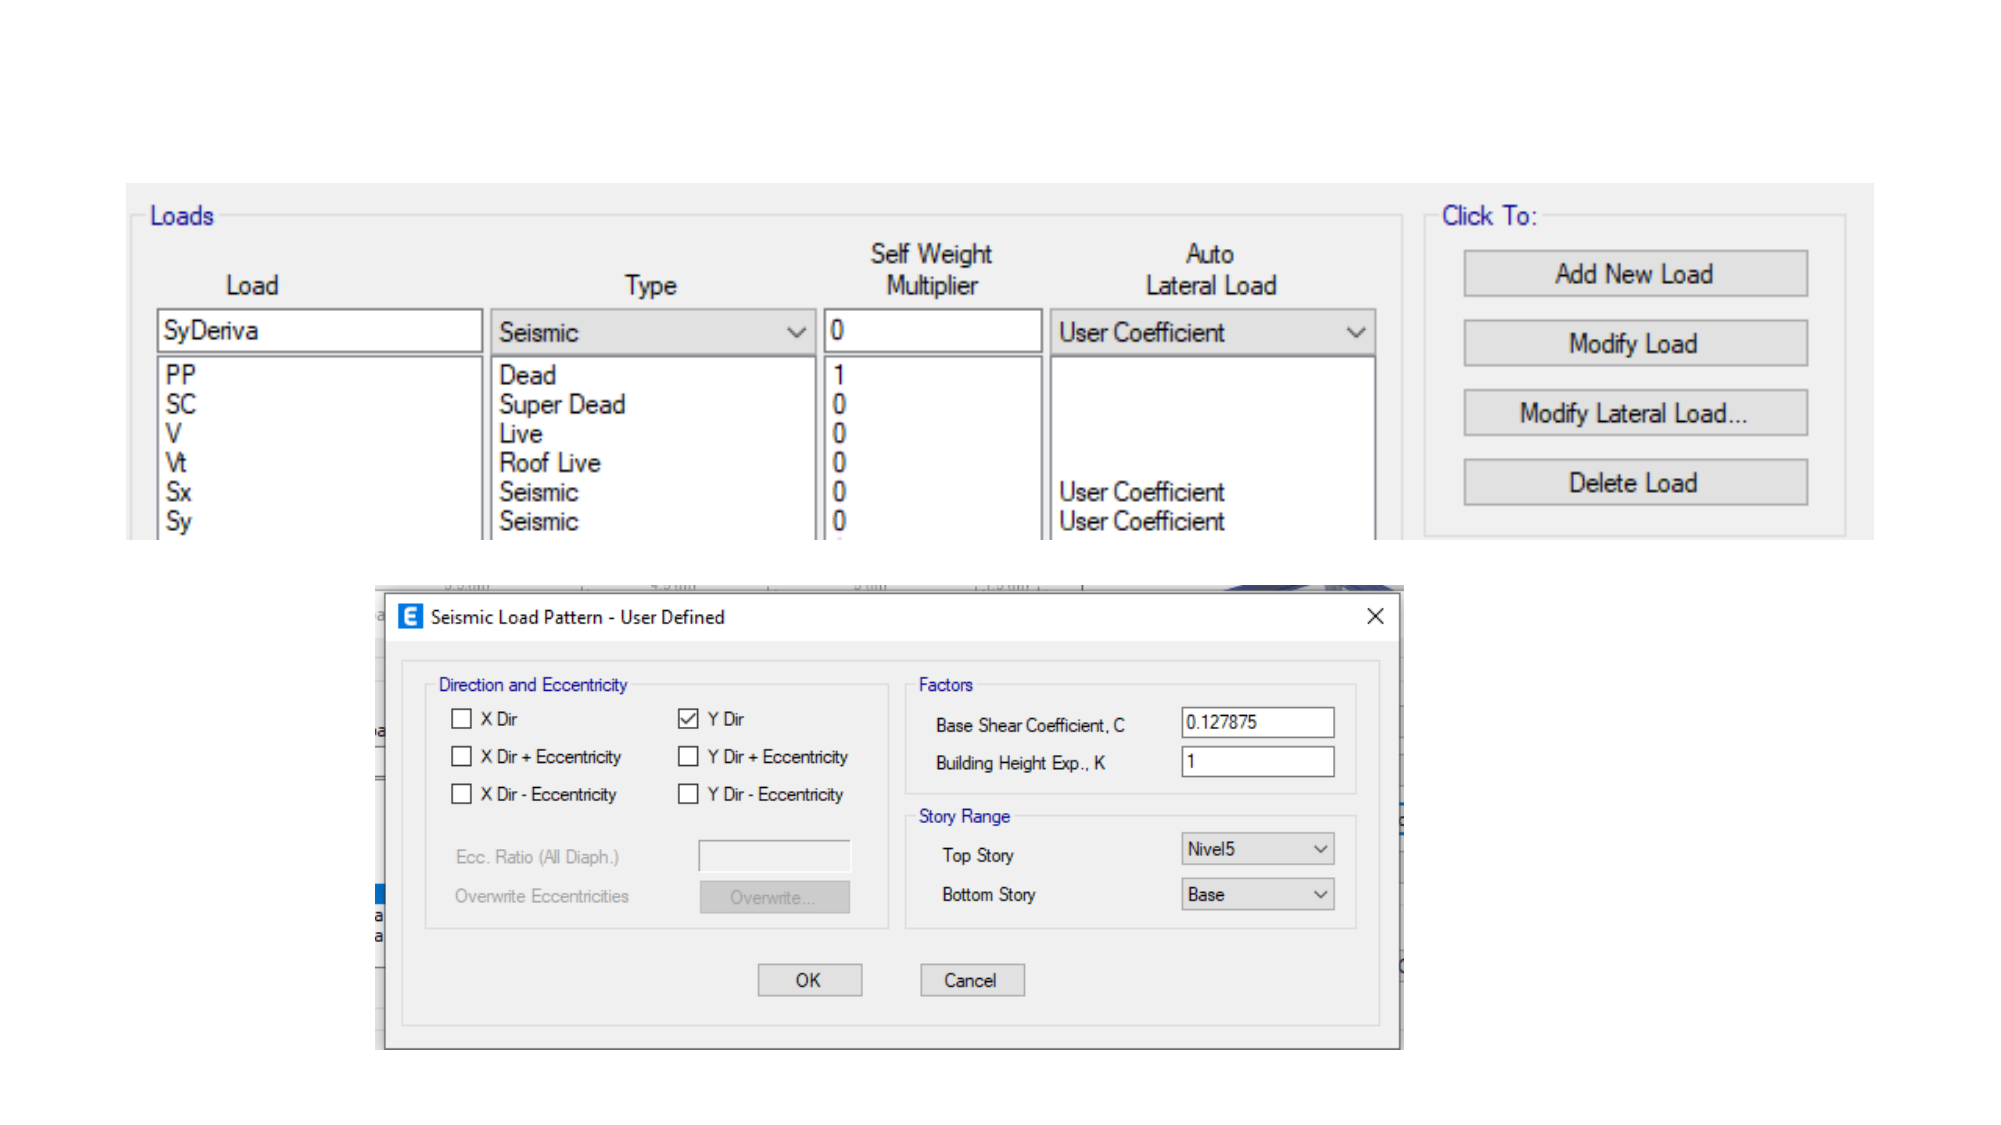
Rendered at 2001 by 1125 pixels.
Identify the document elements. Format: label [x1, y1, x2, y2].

picture [375, 585, 1404, 1050]
picture [126, 183, 1874, 540]
